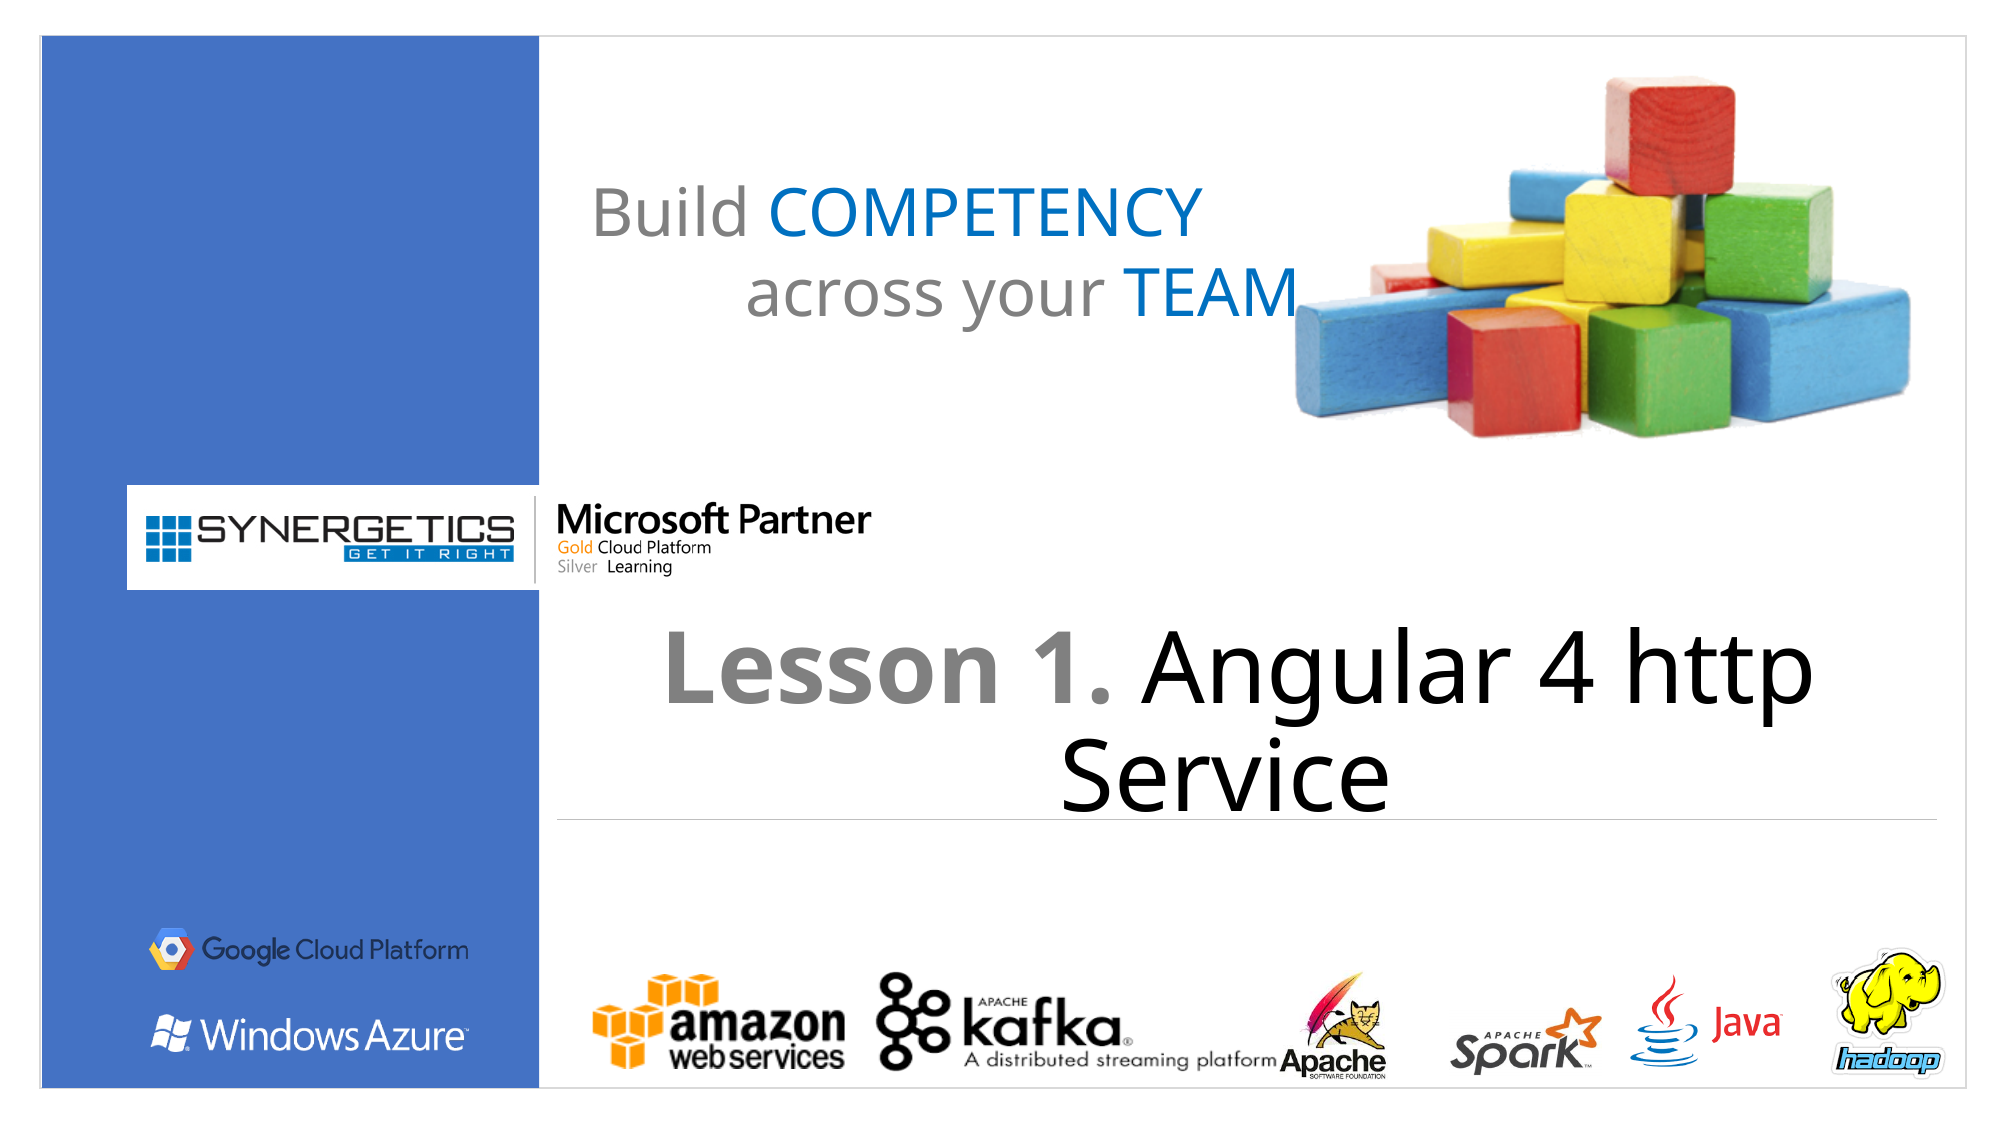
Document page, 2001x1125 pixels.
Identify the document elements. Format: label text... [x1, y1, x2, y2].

picture [1628, 974, 1783, 1070]
picture [875, 970, 1388, 1080]
picture [149, 928, 468, 970]
picture [1821, 943, 1955, 1085]
picture [1195, 0, 1988, 507]
picture [1449, 1007, 1603, 1076]
picture [127, 485, 898, 590]
title Lesson 1. Angular 4 http Service [557, 609, 1921, 842]
picture [150, 1014, 469, 1052]
picture [590, 974, 848, 1069]
text_box [0, 0, 322, 166]
